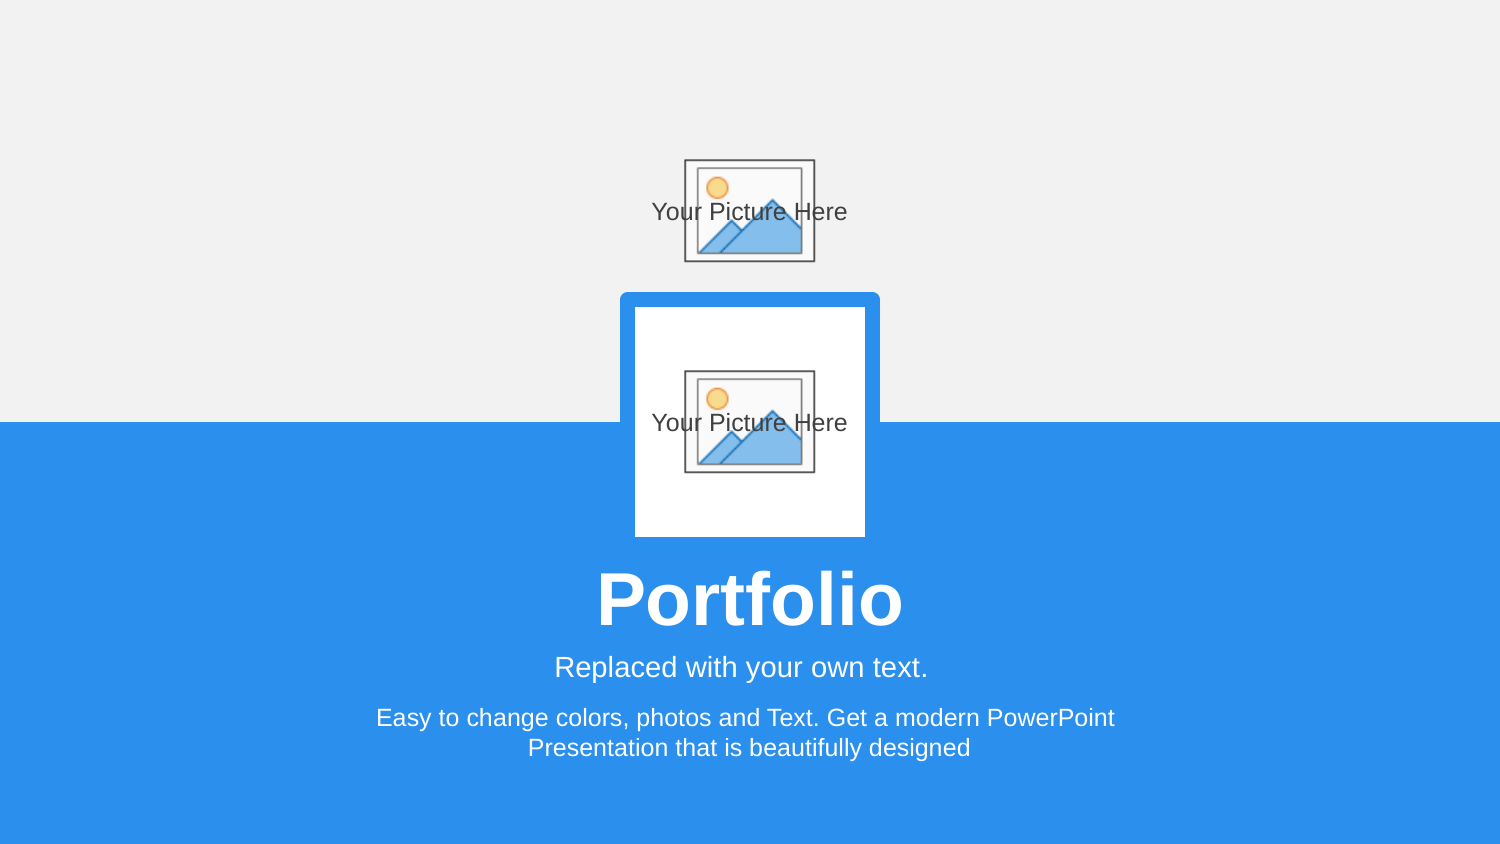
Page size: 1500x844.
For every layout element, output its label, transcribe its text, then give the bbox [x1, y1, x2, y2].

text_box Easy to change colors, photos and Text. Get a modern PowerPoint Presentation that is beautifully designed [312, 694, 1187, 769]
text_box Portfolio [0, 547, 1500, 642]
picture [0, 0, 1500, 538]
text_box Replaced with your own text. [0, 642, 1500, 690]
